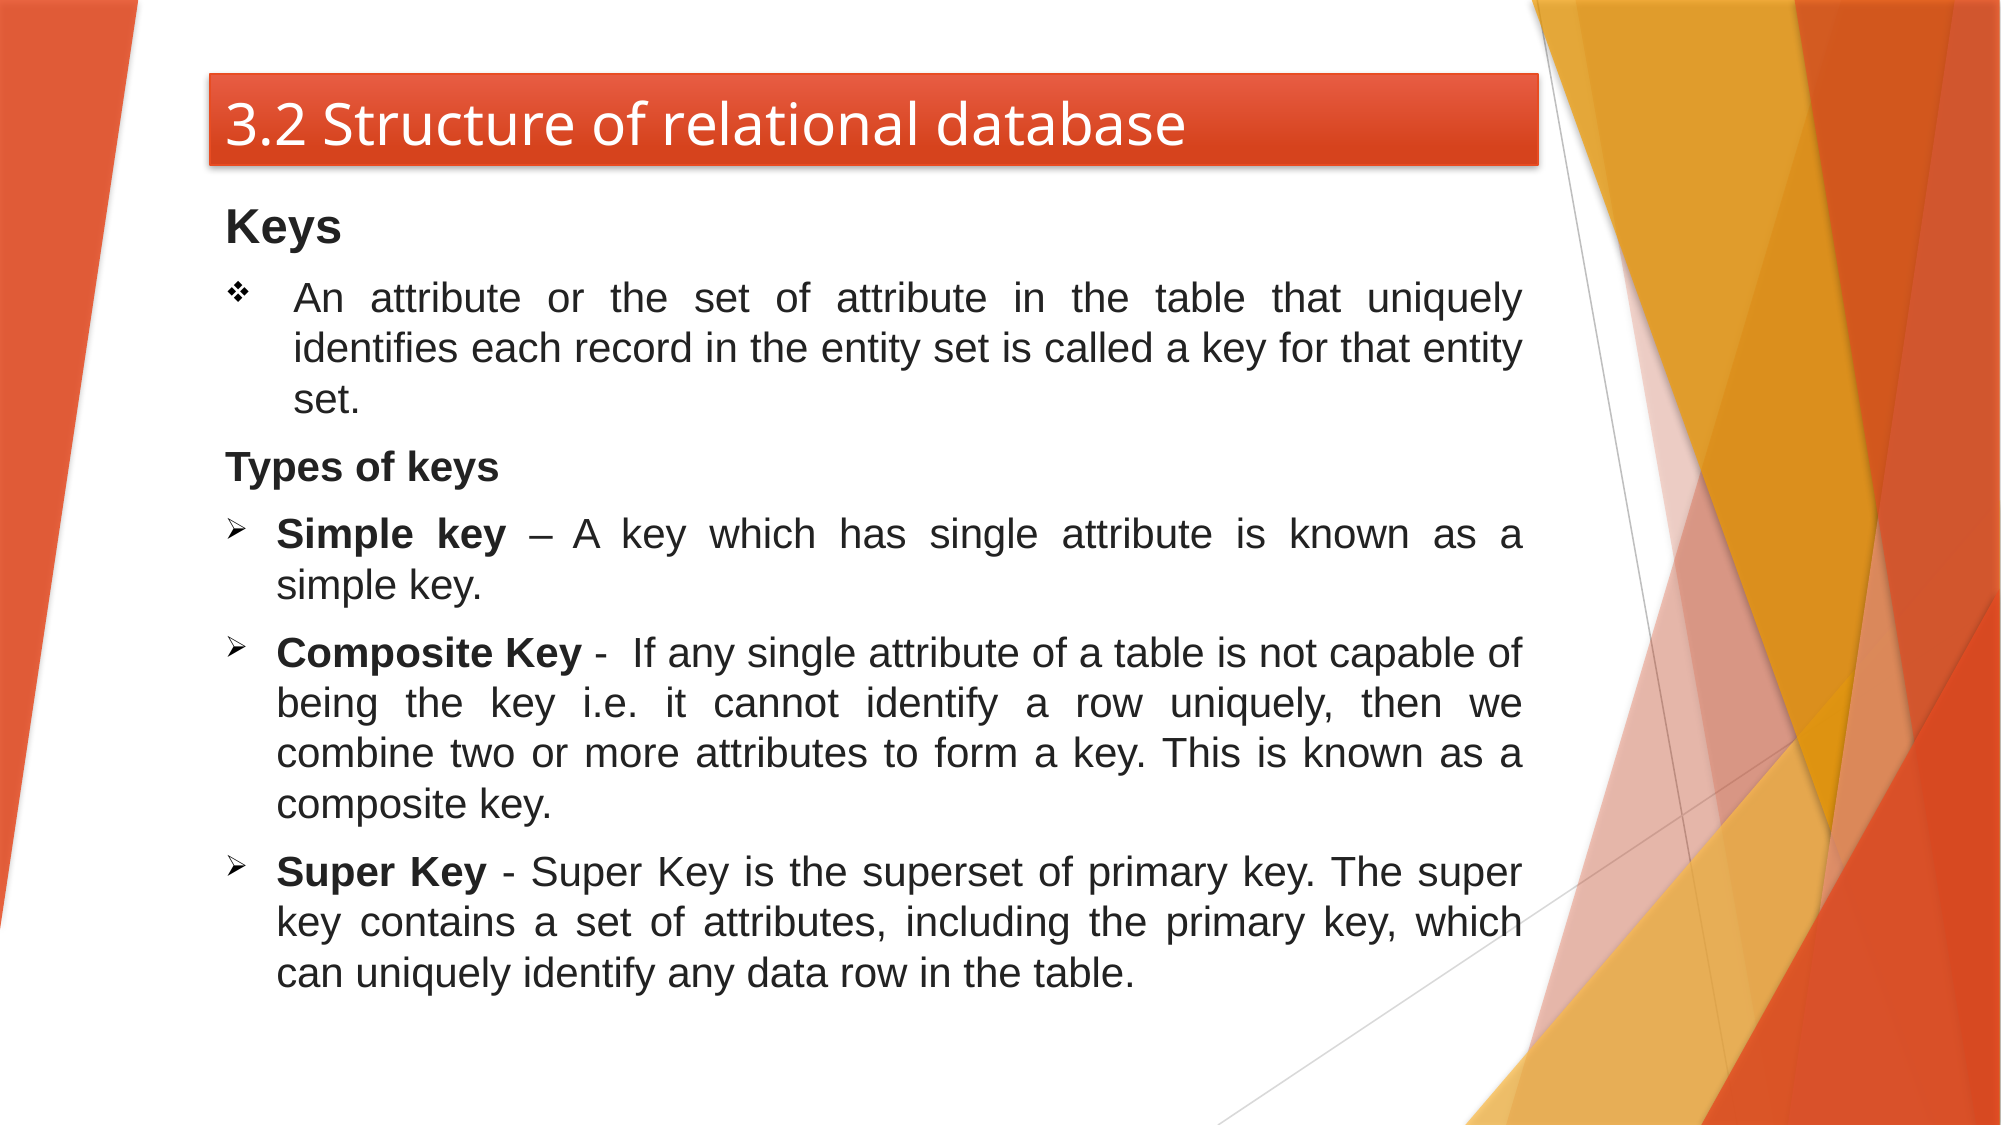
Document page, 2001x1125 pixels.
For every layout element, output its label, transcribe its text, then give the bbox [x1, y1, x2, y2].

title 3.2 Structure of relational database [209, 73, 1539, 166]
subtitle Keys An attribute or the set of attribute in the table that uniquely identifies each record in the entity set is called a key for that entity set. Types of keys Simple key – A key which has single attribute is known as a simple key. Composite Key - If any single attribute of a table is not capable of being the key i.e. it cannot identify a row uniquely, then we combine two or more attributes to form a key. This is known as a composite key. Super Key - Super Key is the superset of primary key. The super key contains a set of attributes, including the primary key, which can uniquely identify any data row in the table. [210, 186, 1538, 1006]
